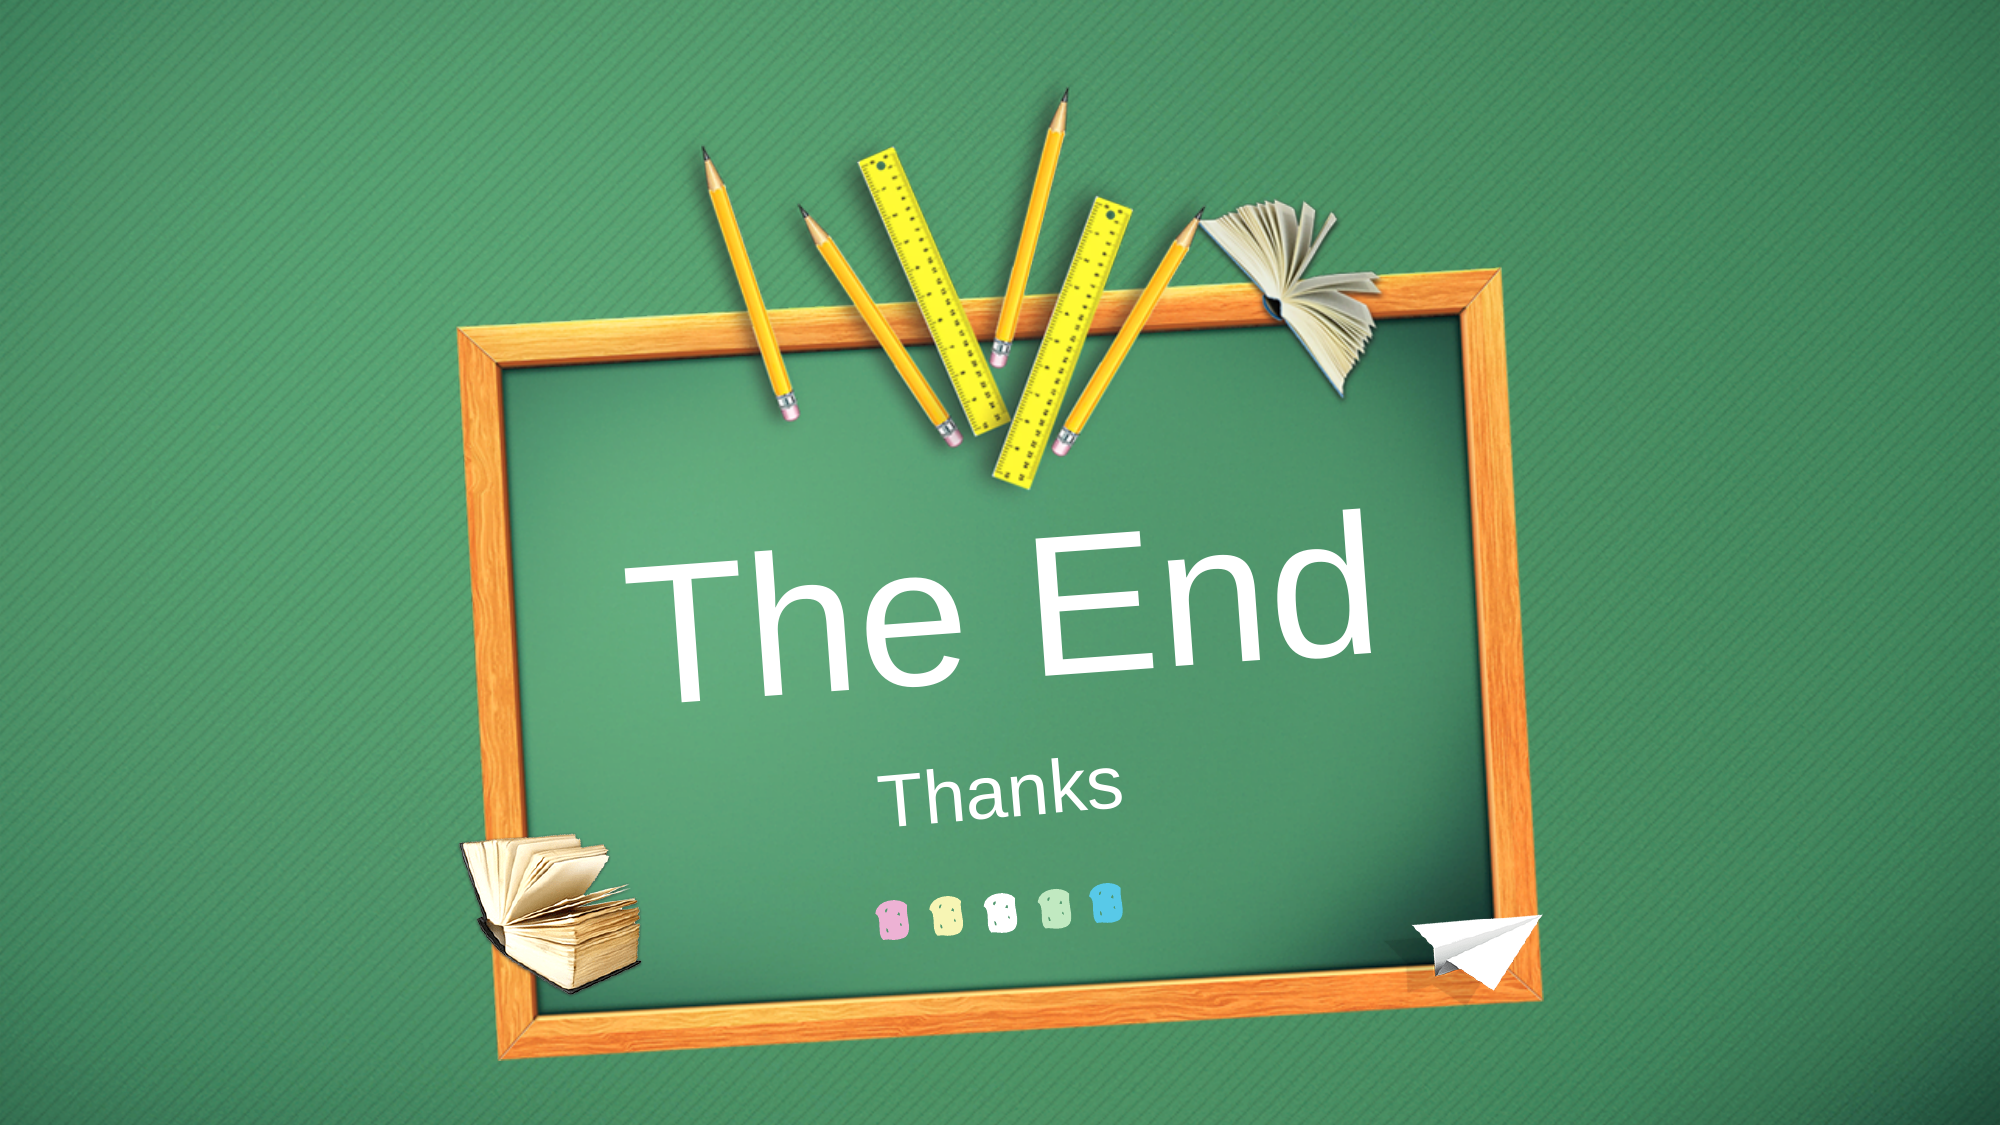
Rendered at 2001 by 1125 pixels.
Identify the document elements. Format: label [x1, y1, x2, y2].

text_box [874, 888, 1126, 933]
picture [0, 0, 2000, 1125]
